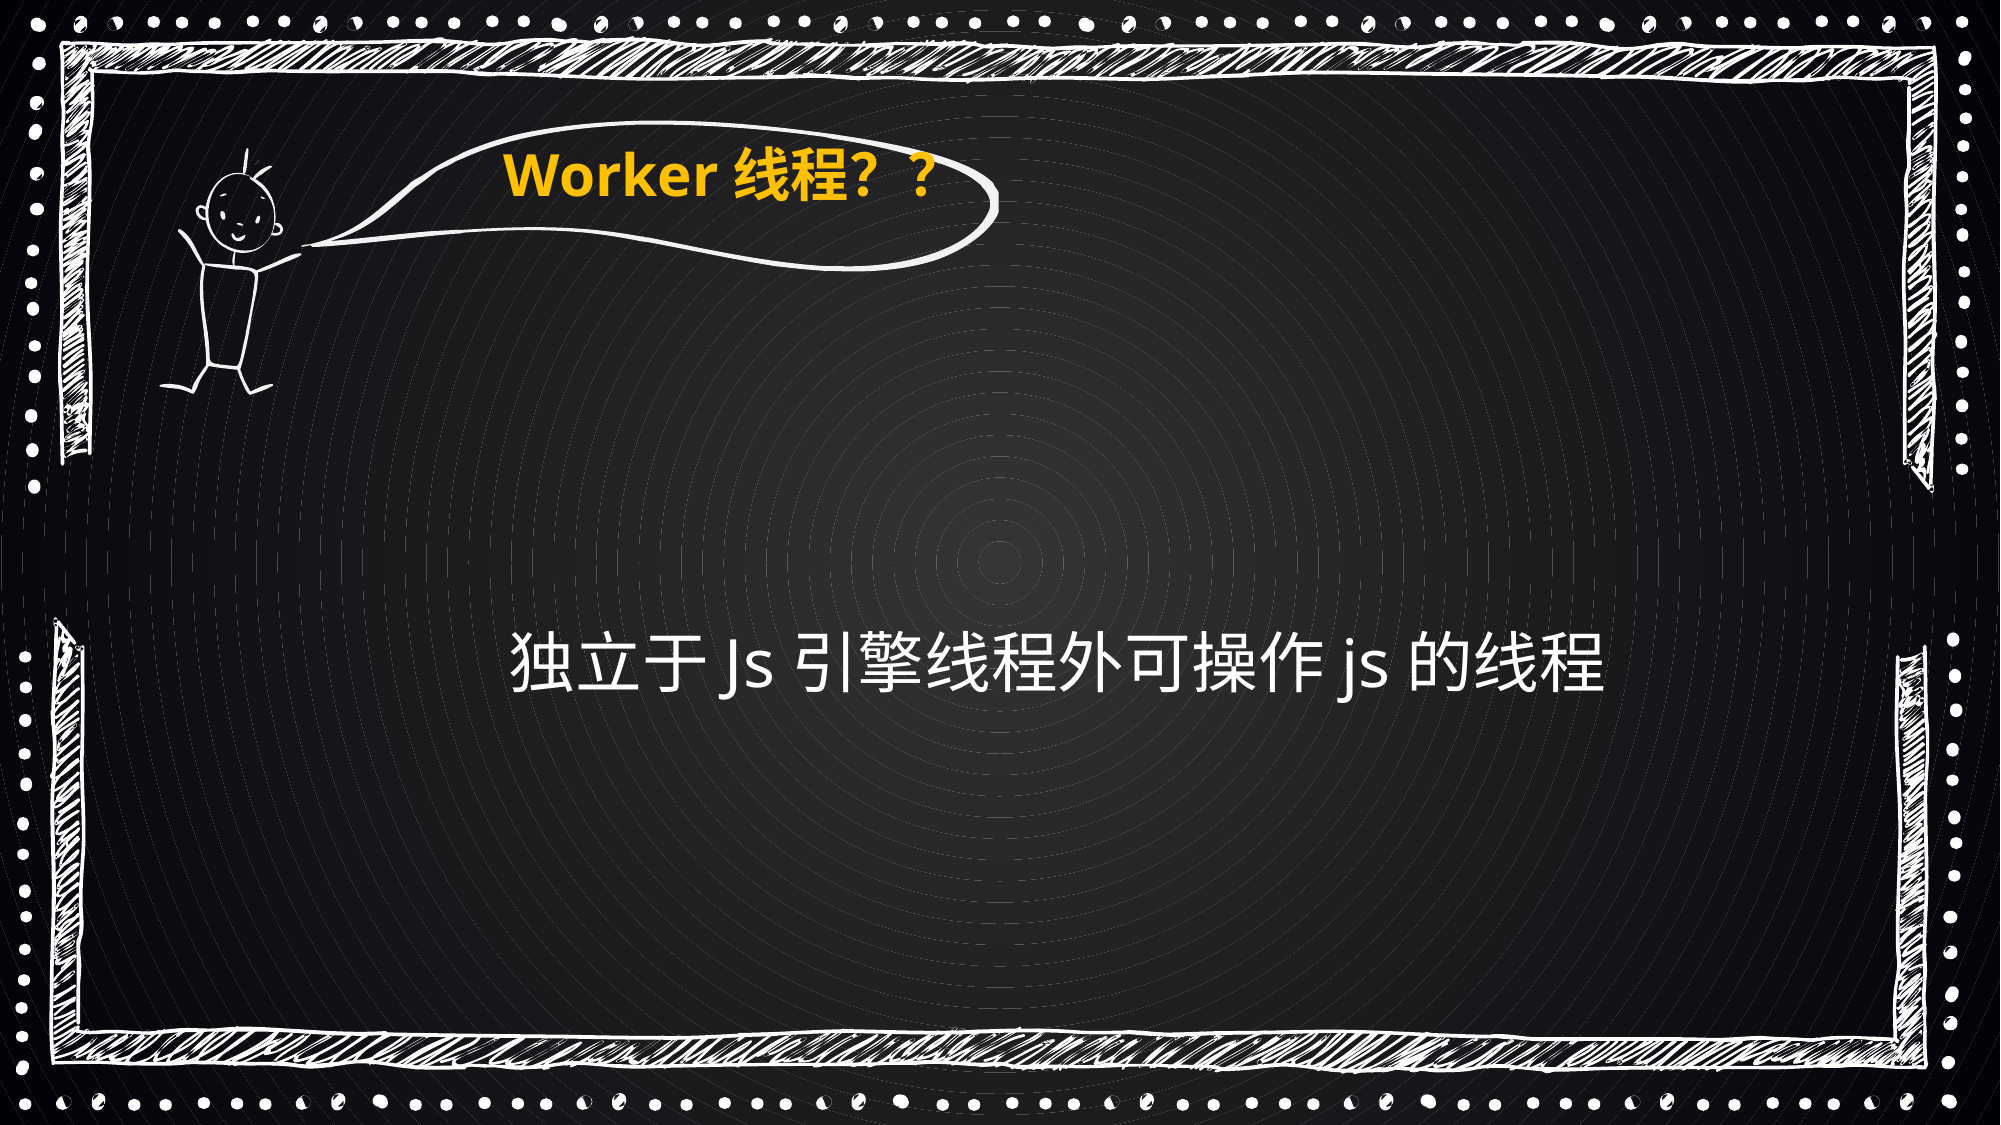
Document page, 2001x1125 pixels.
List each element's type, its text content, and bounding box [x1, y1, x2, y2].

text_box 独立于Js引擎线程外可操作js的线程 [493, 588, 1735, 708]
list [428, 217, 1032, 270]
list Worker线程？？ [428, 139, 967, 217]
